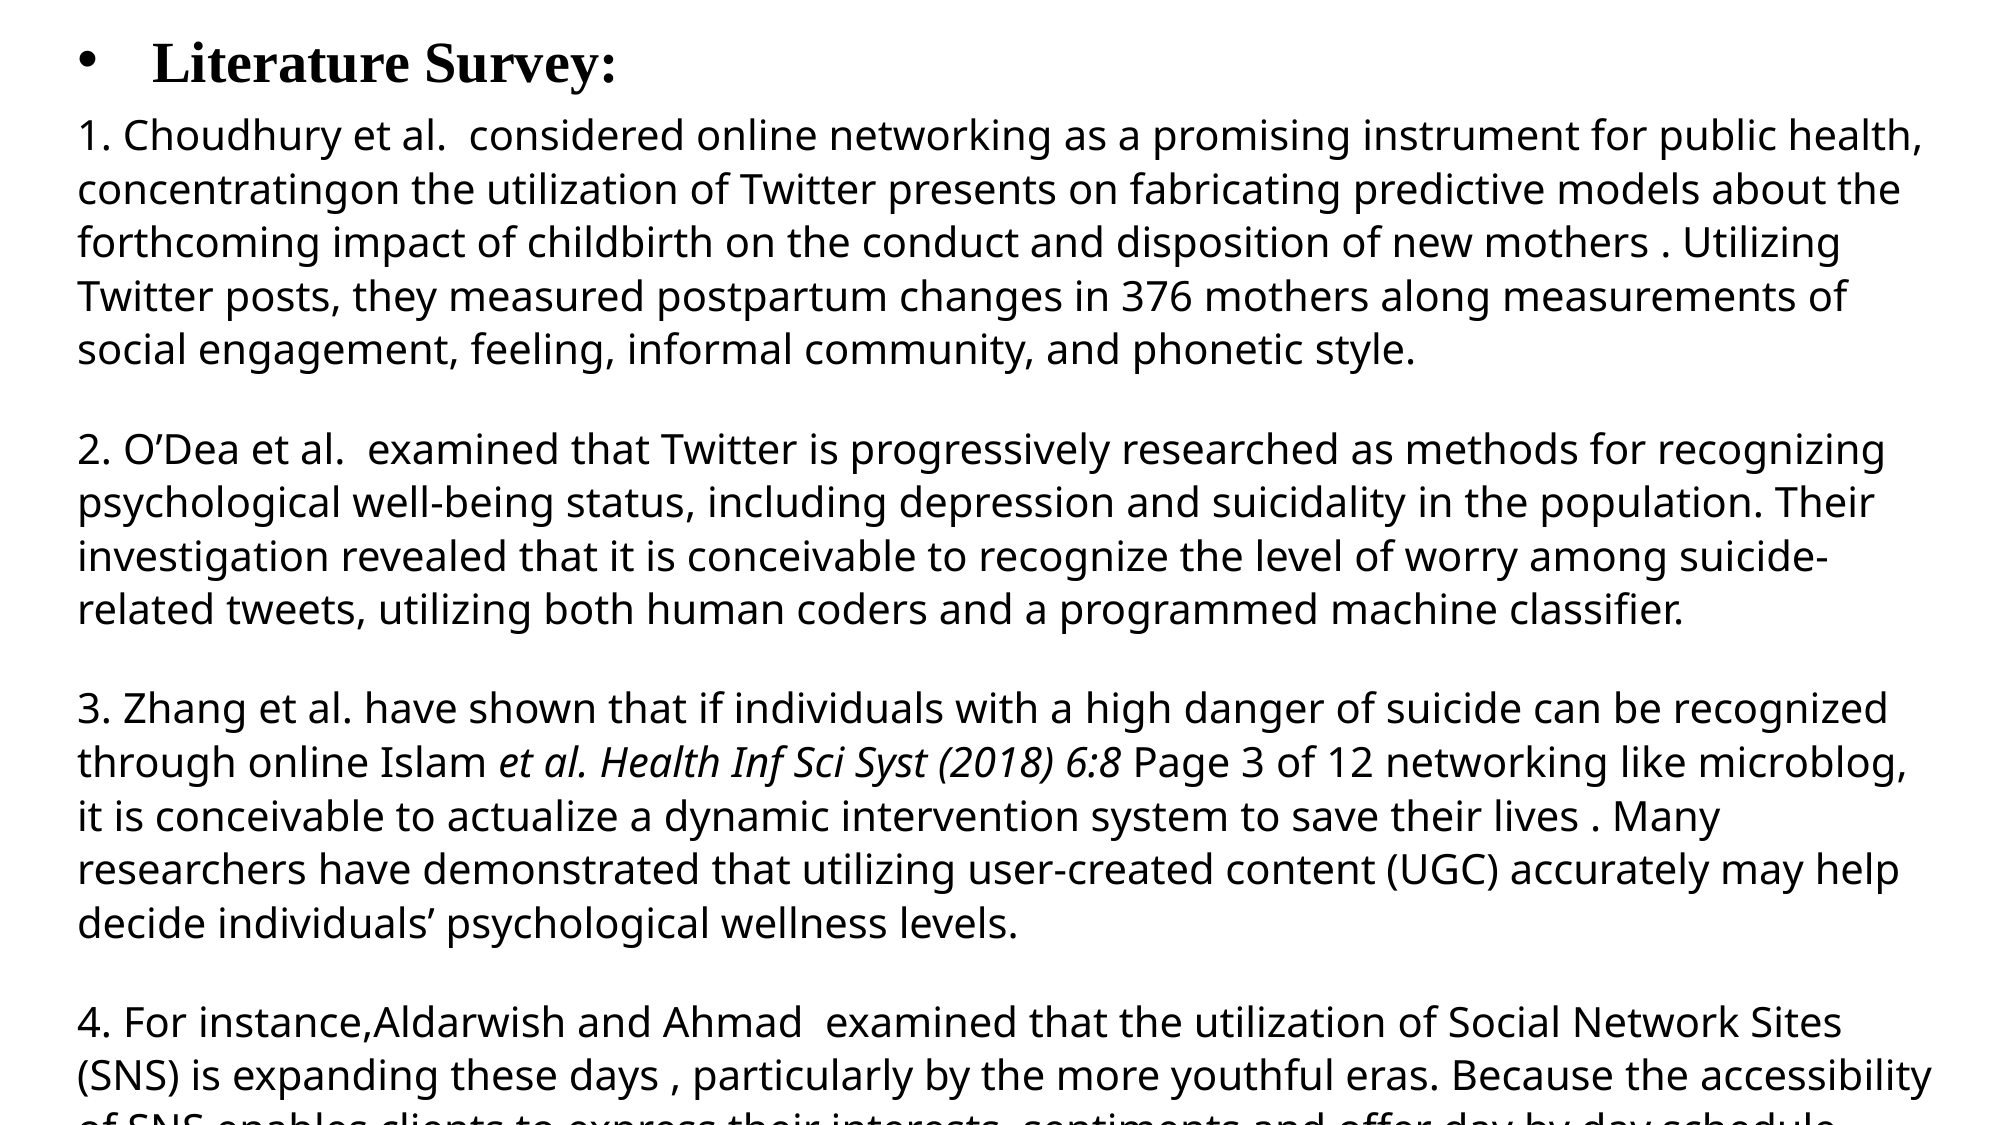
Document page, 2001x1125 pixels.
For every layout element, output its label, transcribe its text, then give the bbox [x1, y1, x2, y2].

list 1. Choudhury et al. considered online networking as a promising instrument for public health, concentratingon the utilization of Twitter presents on fabricating predictive models about the forthcoming impact of childbirth on the conduct and disposition of new mothers . Utilizing Twitter posts, they measured postpartum changes in 376 mothers along measurements of social engagement, feeling, informal community, and phonetic style. 2. O’Dea et al. examined that Twitter is progressively researched as methods for recognizing psychological well-being status, including depression and suicidality in the population. Their investigation revealed that it is conceivable to recognize the level of worry among suicide-related tweets, utilizing both human coders and a programmed machine classifier. 3. Zhang et al. have shown that if individuals with a high danger of suicide can be recognized through online Islam et al. Health Inf Sci Syst (2018) 6:8 Page 3 of 12 networking like microblog, it is conceivable to actualize a dynamic intervention system to save their lives . Many researchers have demonstrated that utilizing user-created content (UGC) accurately may help decide individuals’ psychological wellness levels. 4. For instance,Aldarwish and Ahmad examined that the utilization of Social Network Sites (SNS) is expanding these days , particularly by the more youthful eras. Because the accessibility of SNS enables clients to express their interests, sentiments and offer day by day schedule . [62, 98, 1953, 1096]
title Literature Survey: [62, 29, 1953, 98]
